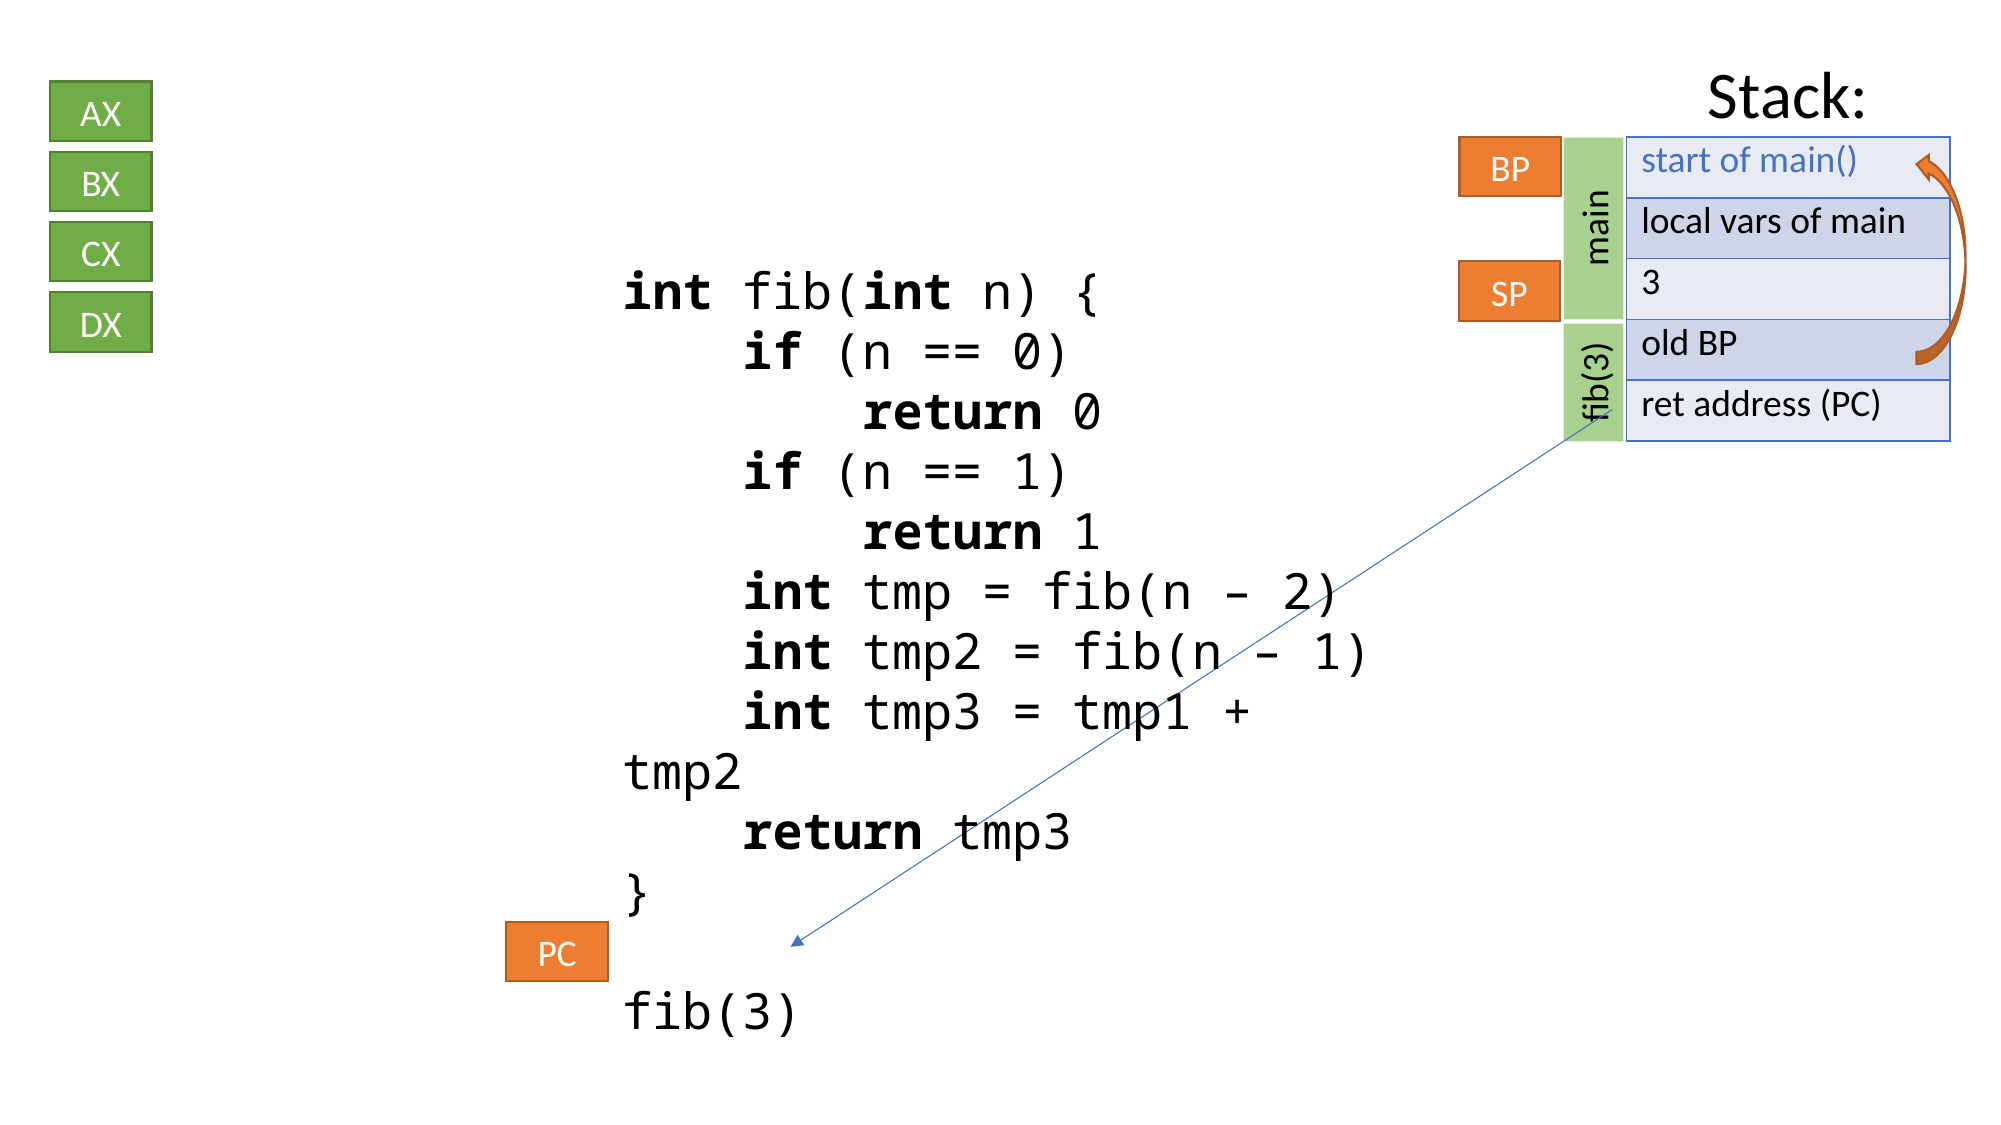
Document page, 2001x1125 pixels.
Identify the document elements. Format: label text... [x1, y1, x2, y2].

text_box main [1563, 137, 1624, 320]
text_box fib(3) [1563, 323, 1624, 442]
text_box [1915, 152, 1967, 366]
table_cell local vars of main [1627, 199, 1949, 258]
text_box CX [49, 221, 153, 282]
text_box PC [505, 921, 609, 982]
text_box DX [49, 291, 153, 353]
text_box BX [49, 151, 153, 212]
text_box AX [49, 80, 153, 142]
table_header start of main() [1627, 138, 1949, 197]
table_cell old BP [1627, 320, 1949, 379]
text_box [790, 409, 1613, 947]
text_box int fib(int n) { if (n == 0) return 0 if (n == 1) return 1 int tmp = fib(n – 2) int tmp2 = fib(n – 1) int tmp3 = tmp1 + tmp2 return tmp3 } fib(3) [607, 251, 1393, 1047]
table_cell 3 [1627, 259, 1949, 319]
text_box BP [1458, 136, 1562, 197]
text_box Stack: [1693, 44, 1884, 140]
text_box SP [1458, 260, 1561, 322]
table_cell ret address (PC) [1627, 381, 1949, 440]
